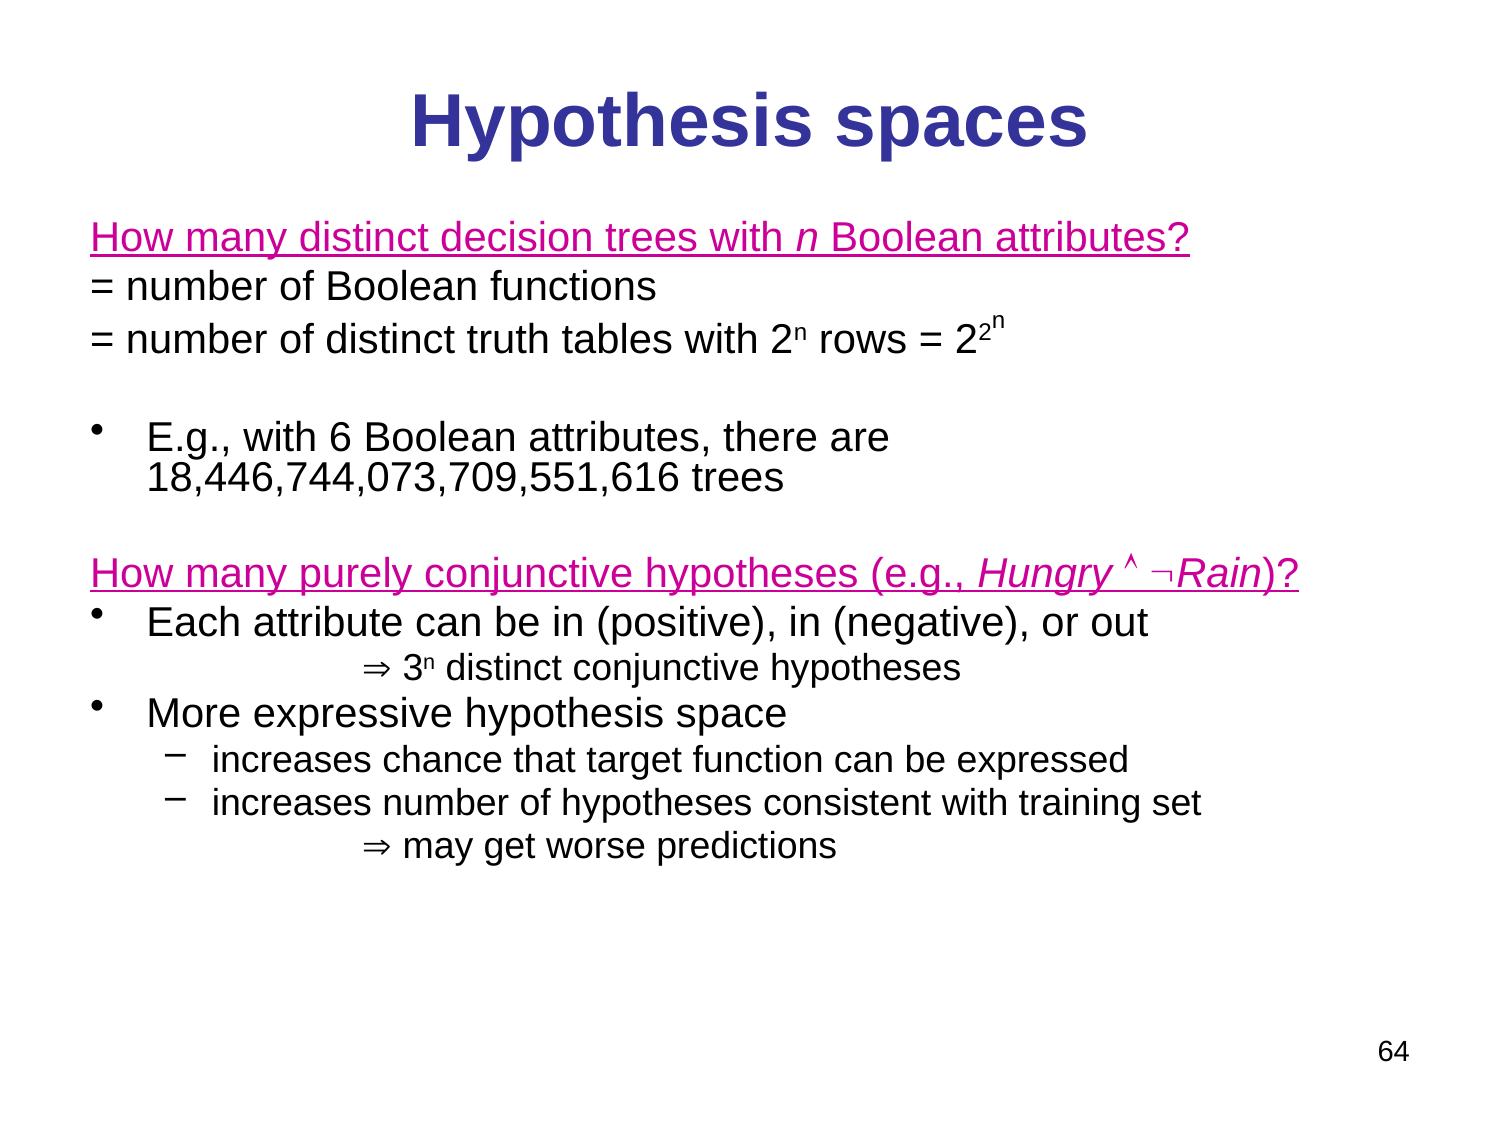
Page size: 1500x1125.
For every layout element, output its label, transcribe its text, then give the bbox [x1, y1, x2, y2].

list How many distinct decision trees with n Boolean attributes? = number of Boolean functions = number of distinct truth tables with 2n rows = 22n E.g., with 6 Boolean attributes, there are 18,446,744,073,709,551,616 trees How many purely conjunctive hypotheses (e.g., Hungry  Rain)? Each attribute can be in (positive), in (negative), or out  3n distinct conjunctive hypotheses More expressive hypothesis space increases chance that target function can be expressed increases number of hypotheses consistent with training set  may get worse predictions [74, 212, 1426, 1006]
slide_number 64 [1074, 1024, 1426, 1103]
title Hypothesis spaces [74, 44, 1426, 188]
